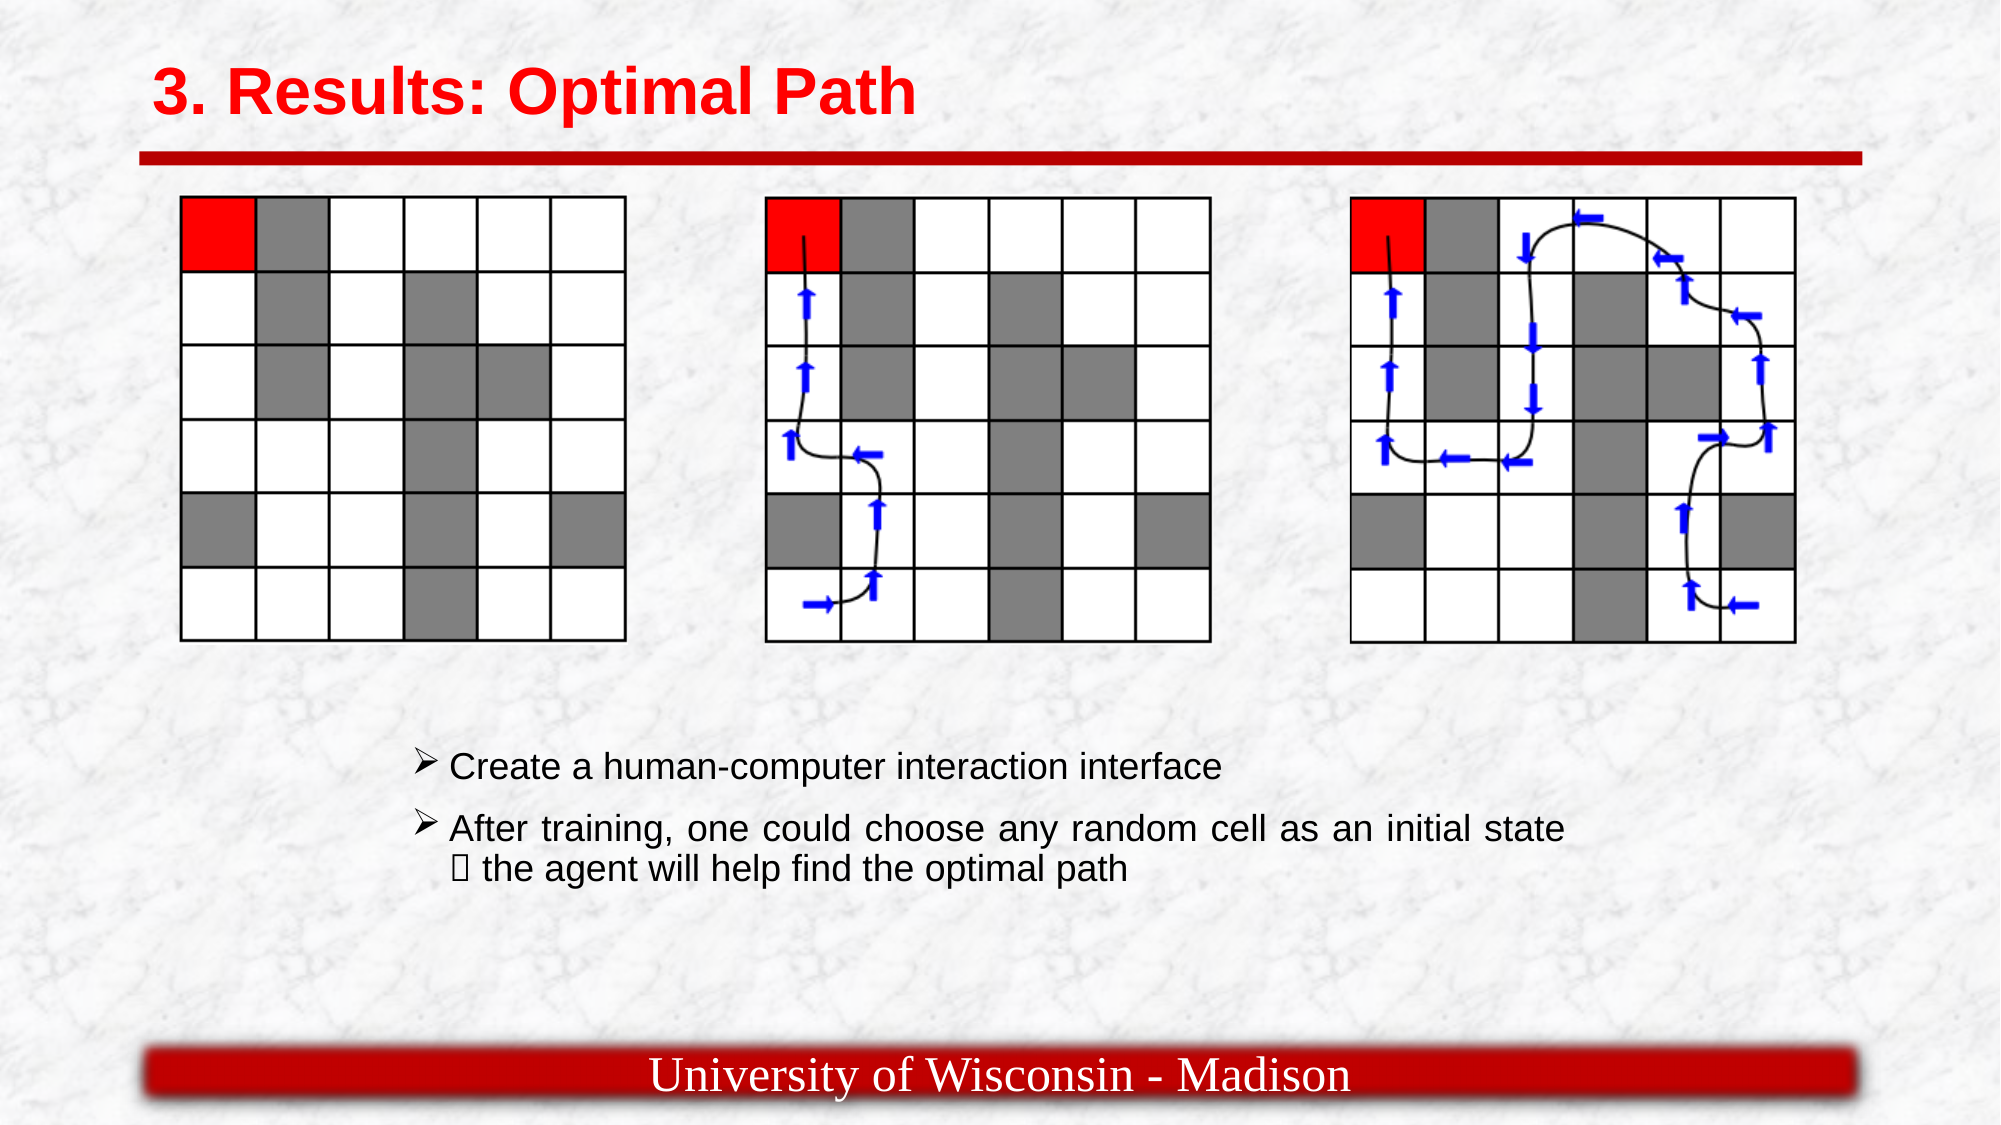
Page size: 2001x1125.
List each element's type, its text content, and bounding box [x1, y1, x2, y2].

list Create a human-computer interaction interface After training, one could choose any random cell as an initial state  the agent will help find the optimal path [396, 739, 1582, 975]
picture [764, 194, 1214, 645]
title 3. Results: Optimal Path [137, 39, 1863, 147]
picture [1349, 194, 1798, 645]
picture [179, 194, 629, 645]
